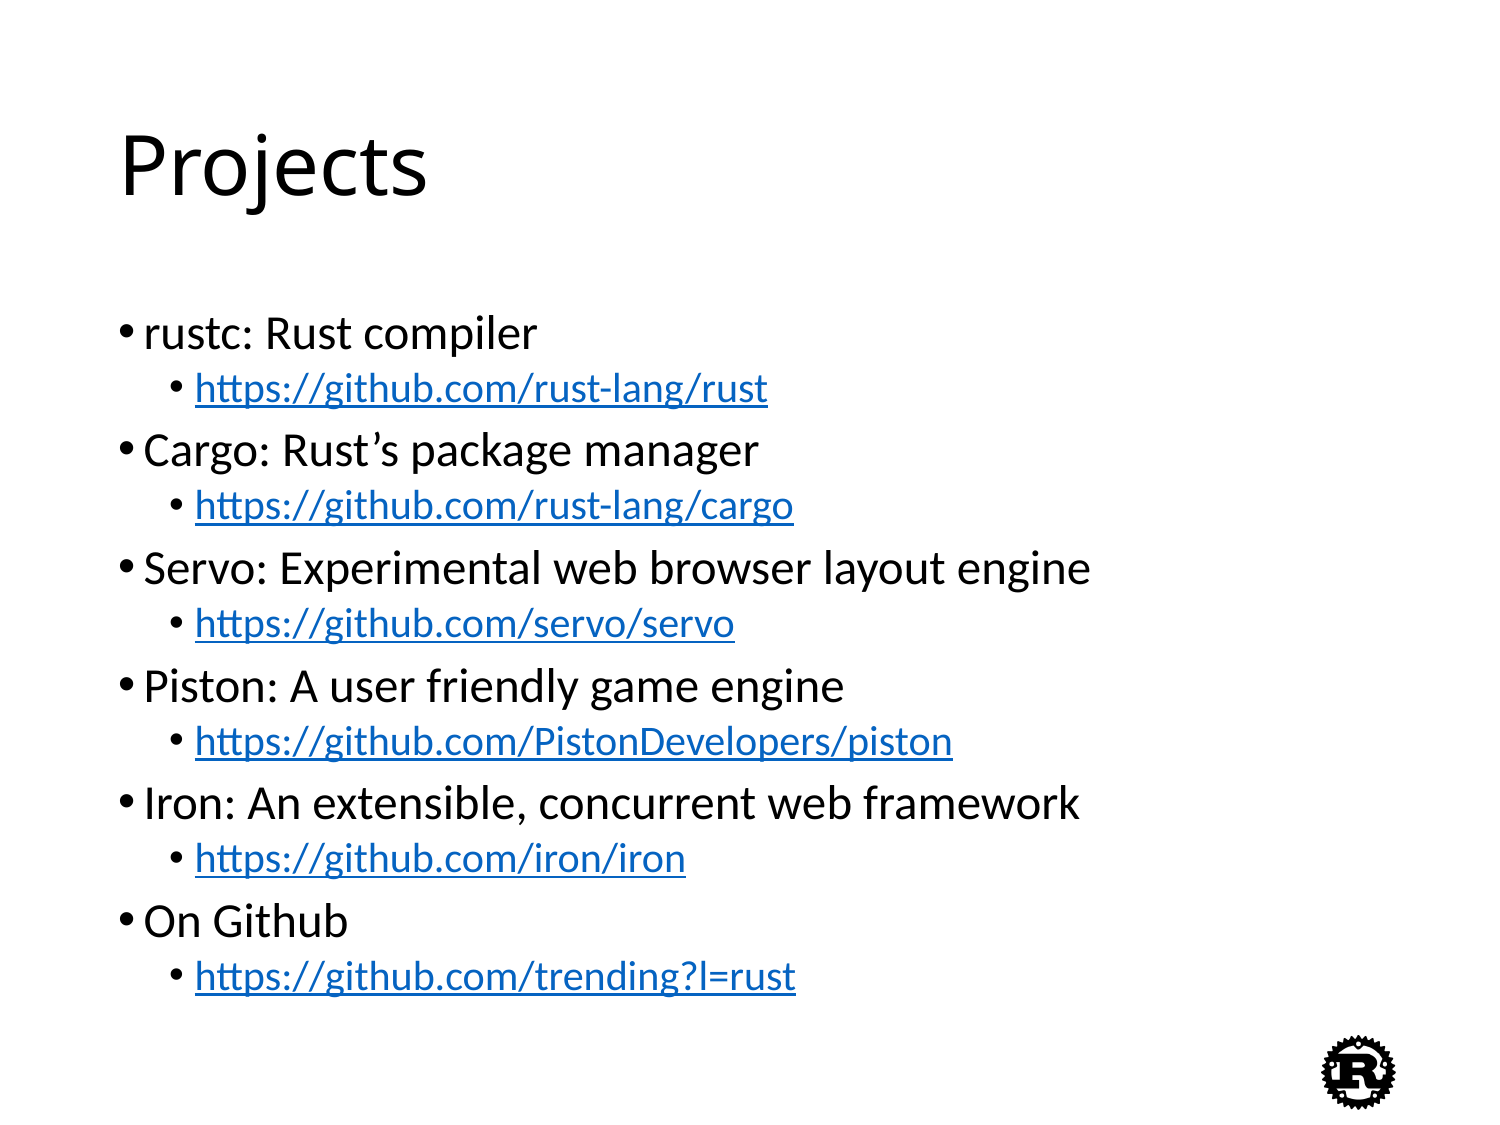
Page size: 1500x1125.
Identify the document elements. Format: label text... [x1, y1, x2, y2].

title Projects [103, 59, 1397, 278]
picture [1321, 1035, 1397, 1111]
list rustc: Rust compiler https://github.com/rust-lang/rust Cargo: Rust’s package manager https://github.com/rust-lang/cargo Servo: Experimental web browser layout engine https://github.com/servo/servo Piston: A user friendly game engine https://github.com/PistonDevelopers/piston Iron: An extensible, concurrent web framework https://github.com/iron/iron On Github https://github.com/trending?l=rust [103, 299, 1397, 1014]
